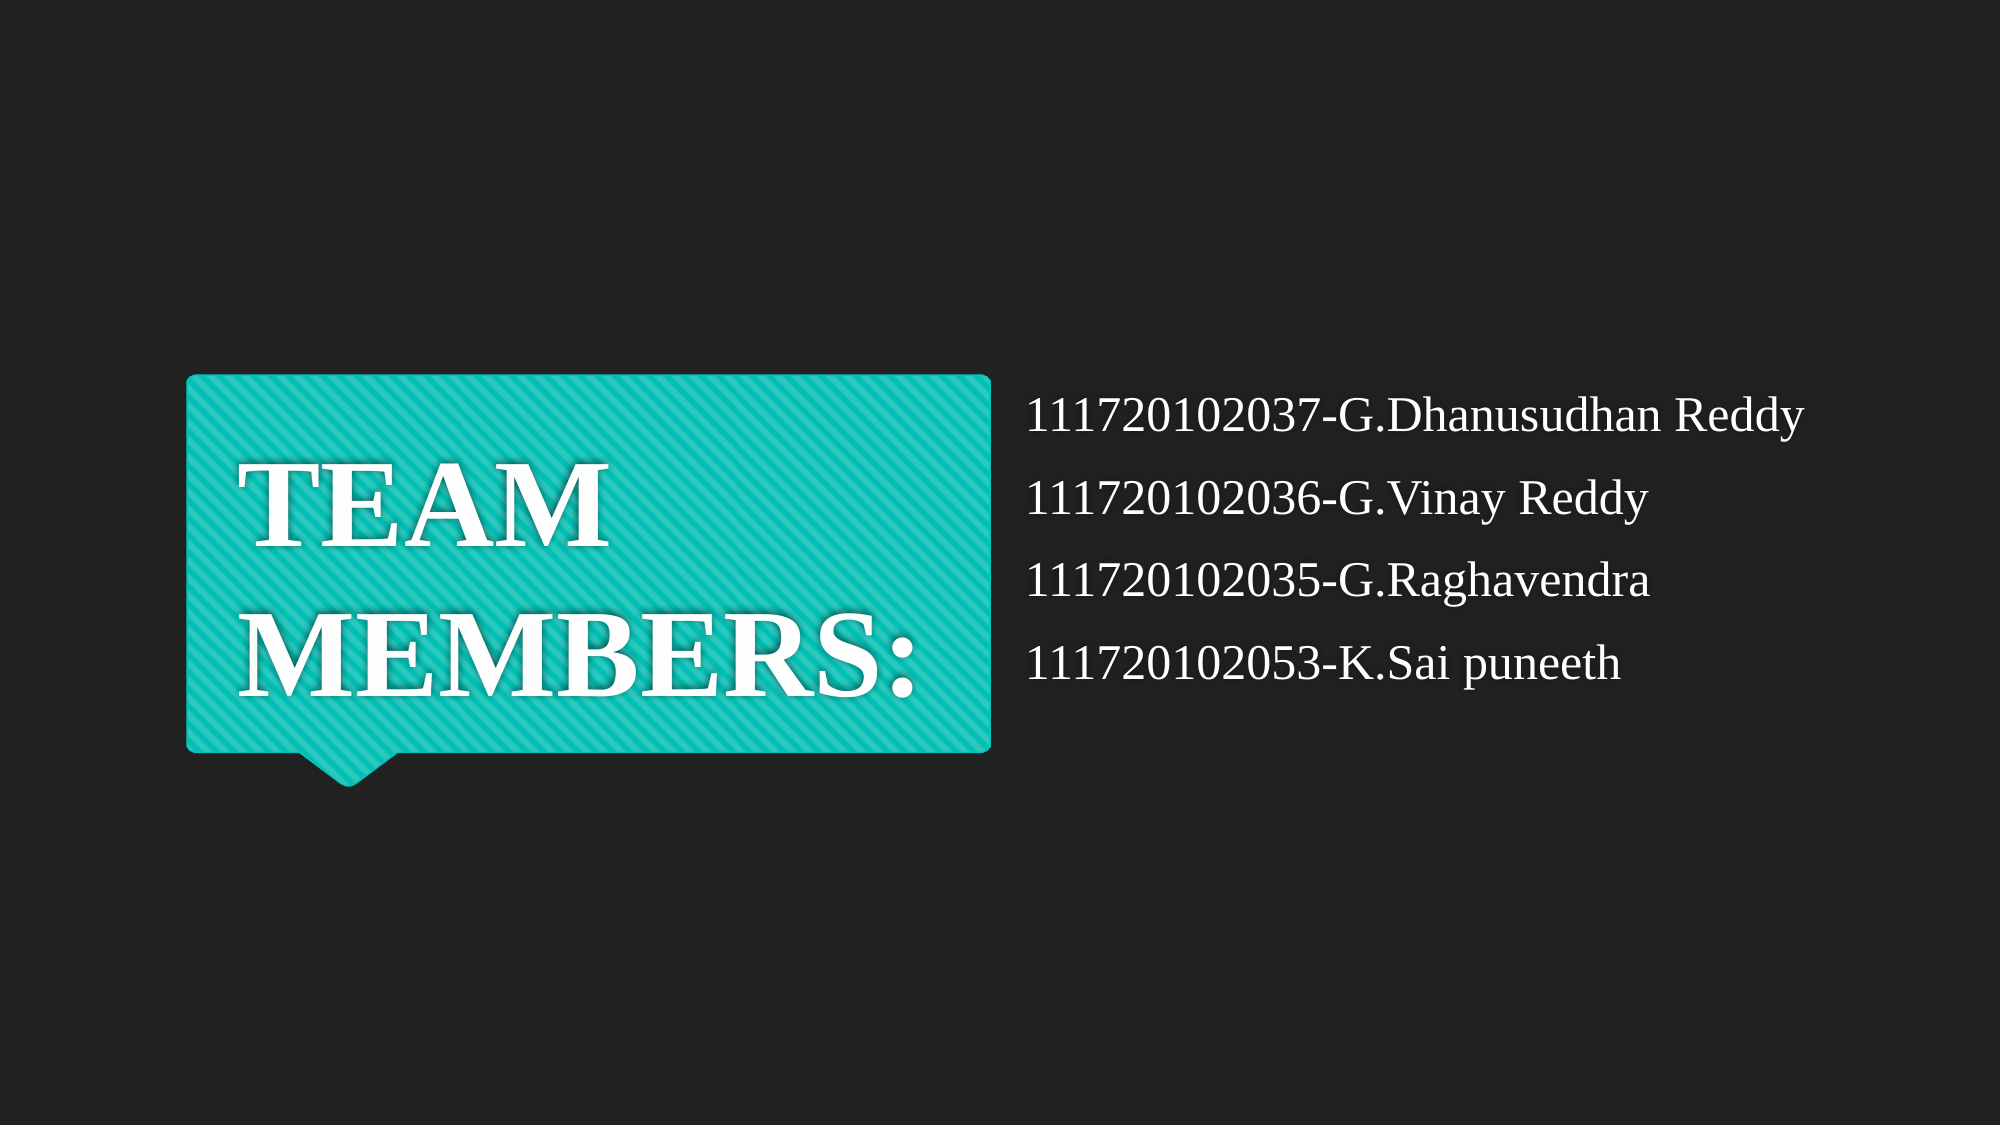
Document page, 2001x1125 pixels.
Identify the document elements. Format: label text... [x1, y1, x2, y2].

list 111720102037-G.Dhanusudhan Reddy 111720102036-G.Vinay Reddy 111720102035-G.Raghavendra 111720102053-K.Sai puneeth [1009, 374, 1832, 751]
title TEAM MEMBERS: [222, 399, 942, 729]
